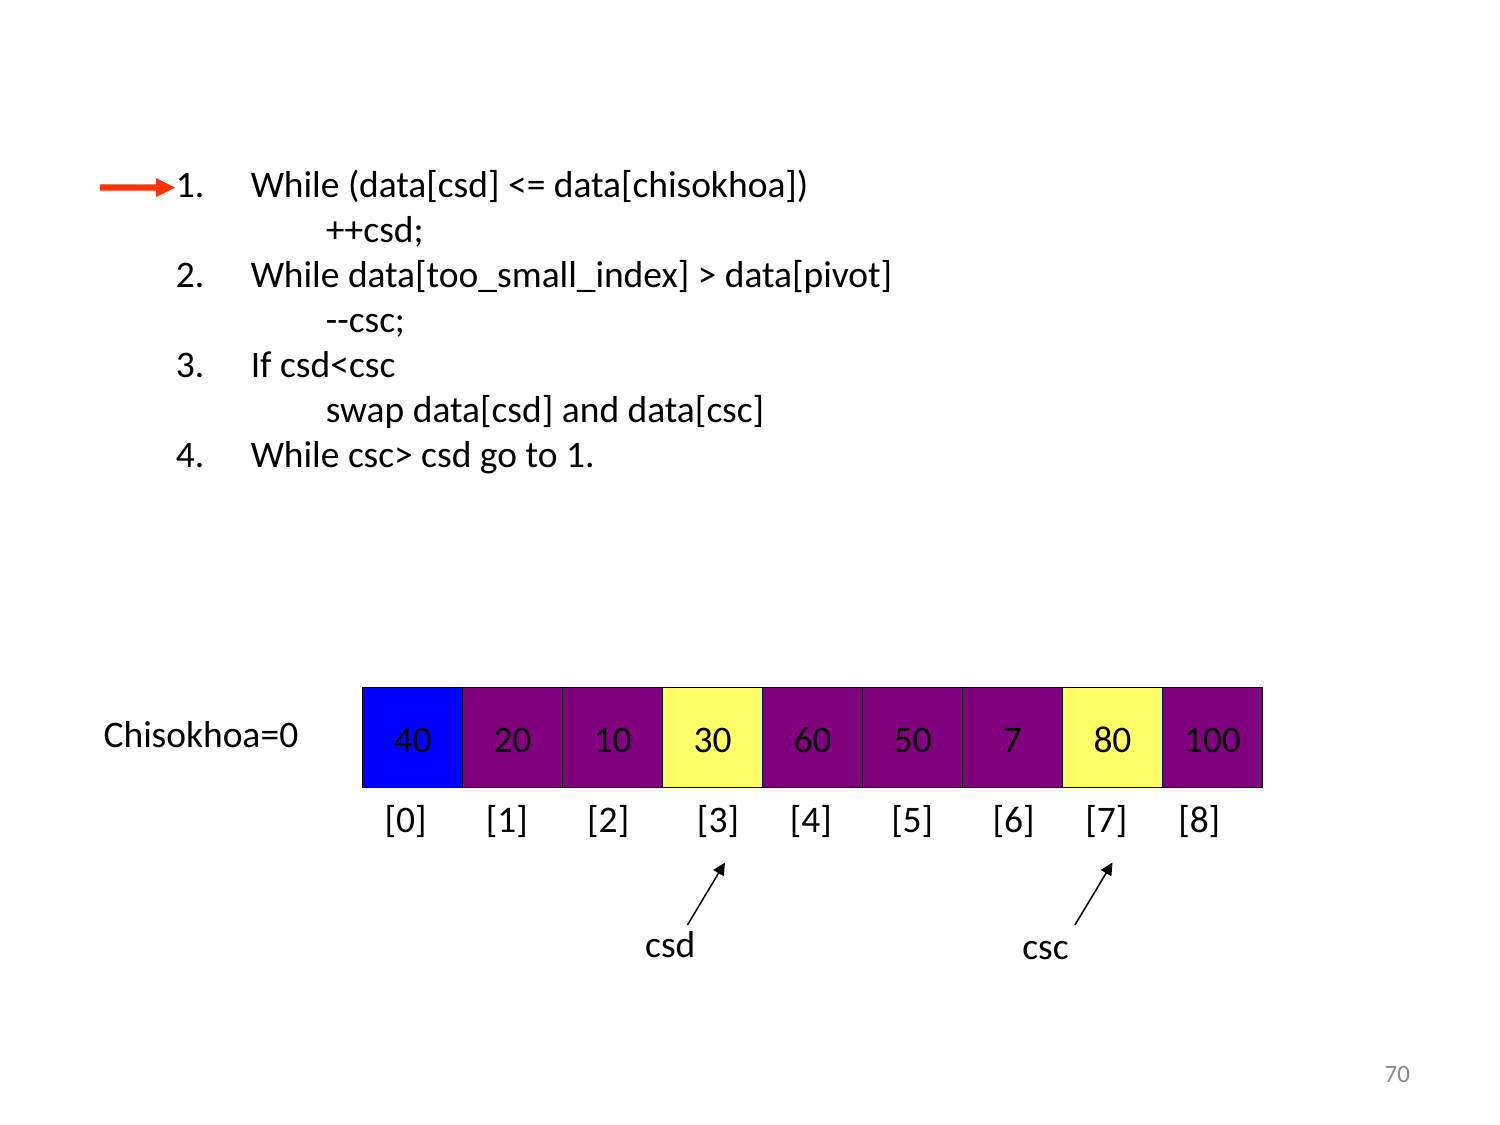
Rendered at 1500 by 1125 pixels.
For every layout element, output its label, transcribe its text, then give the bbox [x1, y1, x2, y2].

text_box 50 [862, 687, 962, 787]
text_box 100 [1162, 687, 1263, 787]
text_box [0] [1] [2] [3] [4] [5] [6] [7] [8] [369, 787, 1383, 848]
text_box csc [1007, 914, 1313, 975]
text_box 30 [662, 687, 762, 787]
text_box csd [562, 912, 1038, 973]
text_box 20 [462, 687, 562, 787]
text_box 7 [962, 687, 1062, 787]
text_box [1074, 862, 1113, 926]
slide_number 70 [1074, 1042, 1425, 1103]
text_box [99, 181, 175, 194]
text_box While (data[csd] <= data[chisokhoa]) ++csd; While data[too_small_index] > data[pivot] --csc; If csd<csc swap data[csd] and data[csc] While csc> csd go to 1. [161, 152, 930, 618]
text_box 80 [1062, 687, 1162, 787]
text_box [687, 862, 725, 926]
text_box Chisokhoa=0 [88, 702, 314, 762]
text_box 40 [362, 687, 462, 788]
text_box 10 [562, 687, 662, 787]
text_box 60 [762, 687, 862, 787]
